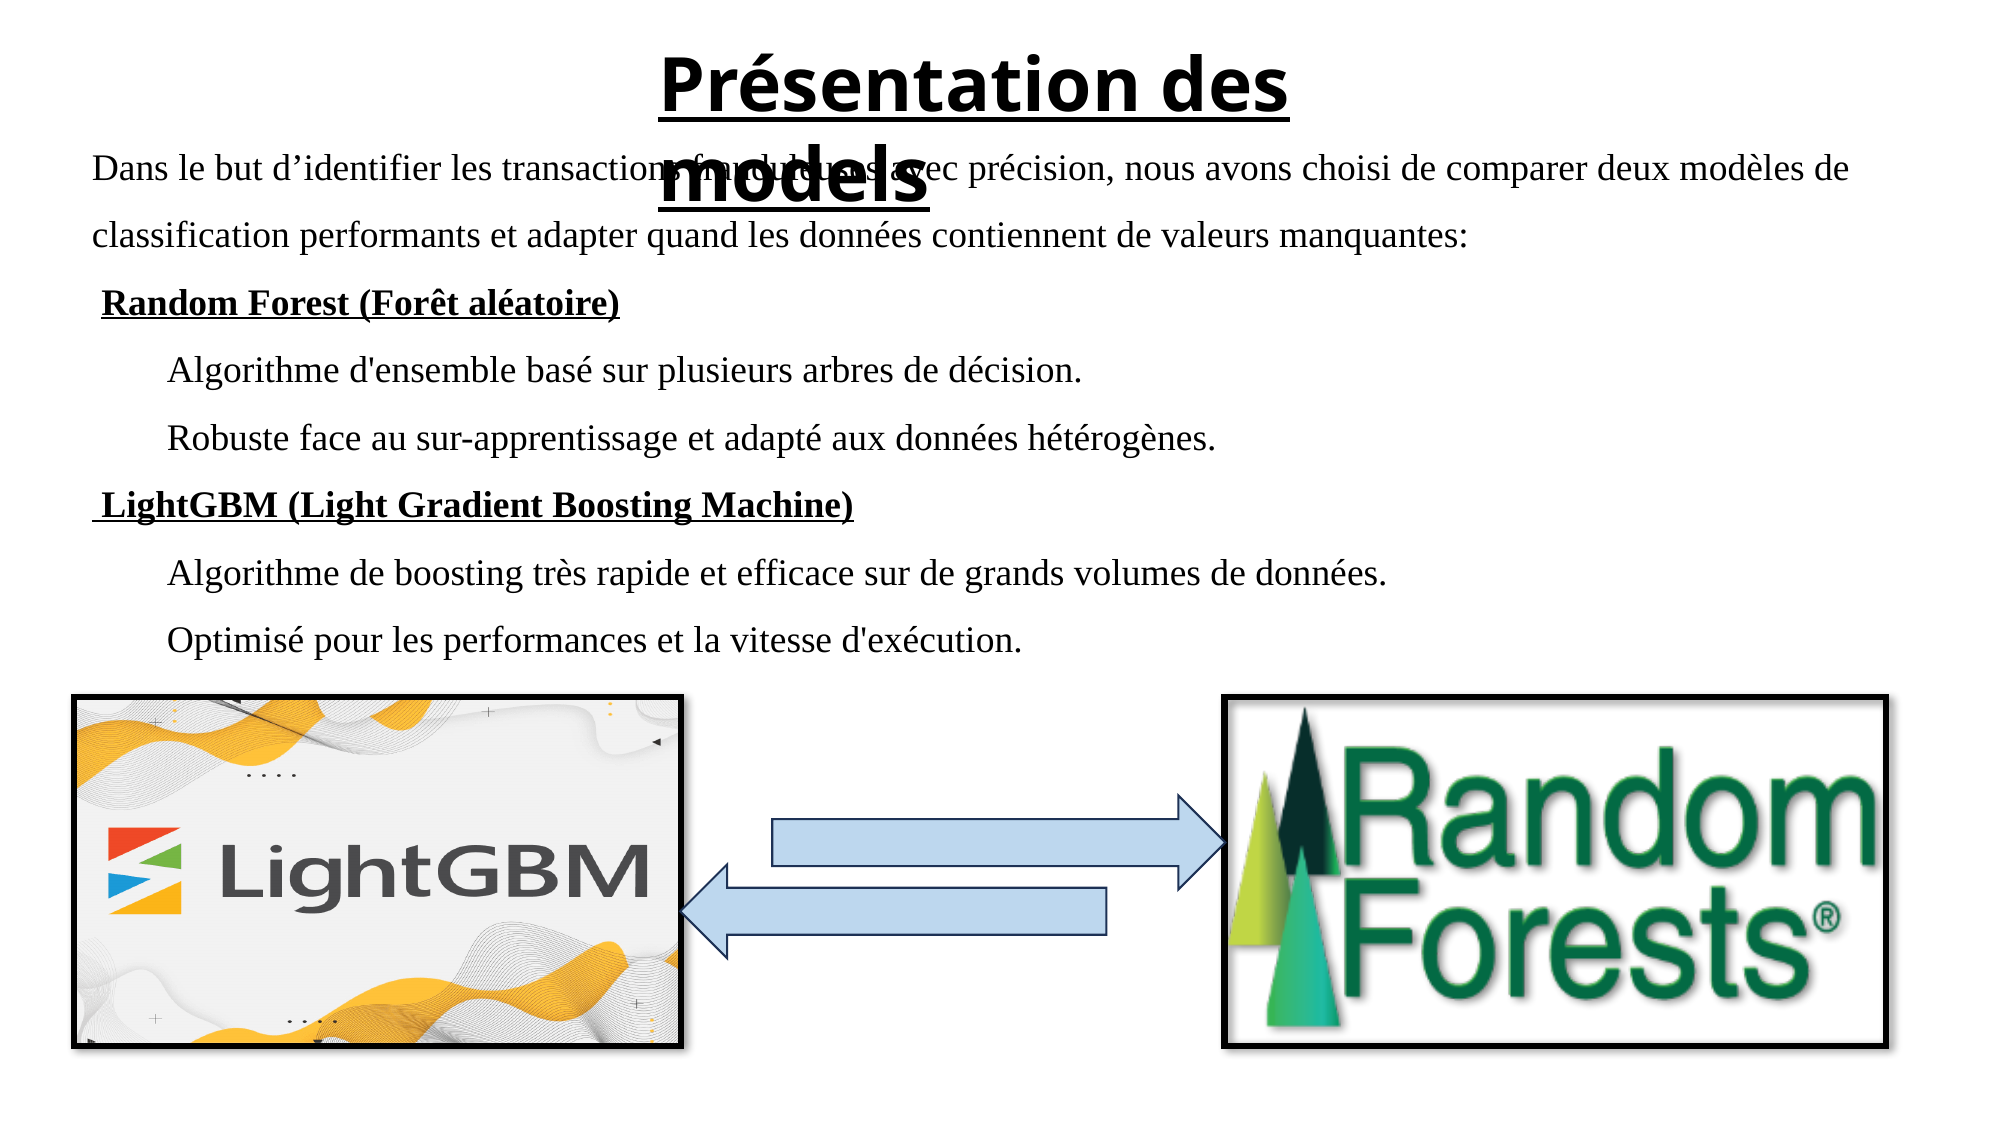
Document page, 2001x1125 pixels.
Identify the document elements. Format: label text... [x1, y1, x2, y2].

text_box [678, 861, 1108, 961]
picture [76, 699, 678, 1044]
text_box [771, 793, 1227, 893]
text_box Dans le but d’identifier les transactions frauduleuses avec précision, nous avons choisi de comparer deux modèles de classification performants et adapter quand les données contiennent de valeurs manquantes: Random Forest (Forêt aléatoire) Algorithme d'ensemble basé sur plusieurs arbres de décision. Robuste face au sur-apprentissage et adapté aux données hétérogènes. LightGBM (Light Gradient Boosting Machine) Algorithme de boosting très rapide et efficace sur de grands volumes de données. Optimisé pour les performances et la vitesse d'exécution. [77, 112, 1886, 713]
picture [1227, 699, 1884, 1044]
text_box Présentation des models [643, 28, 1447, 112]
